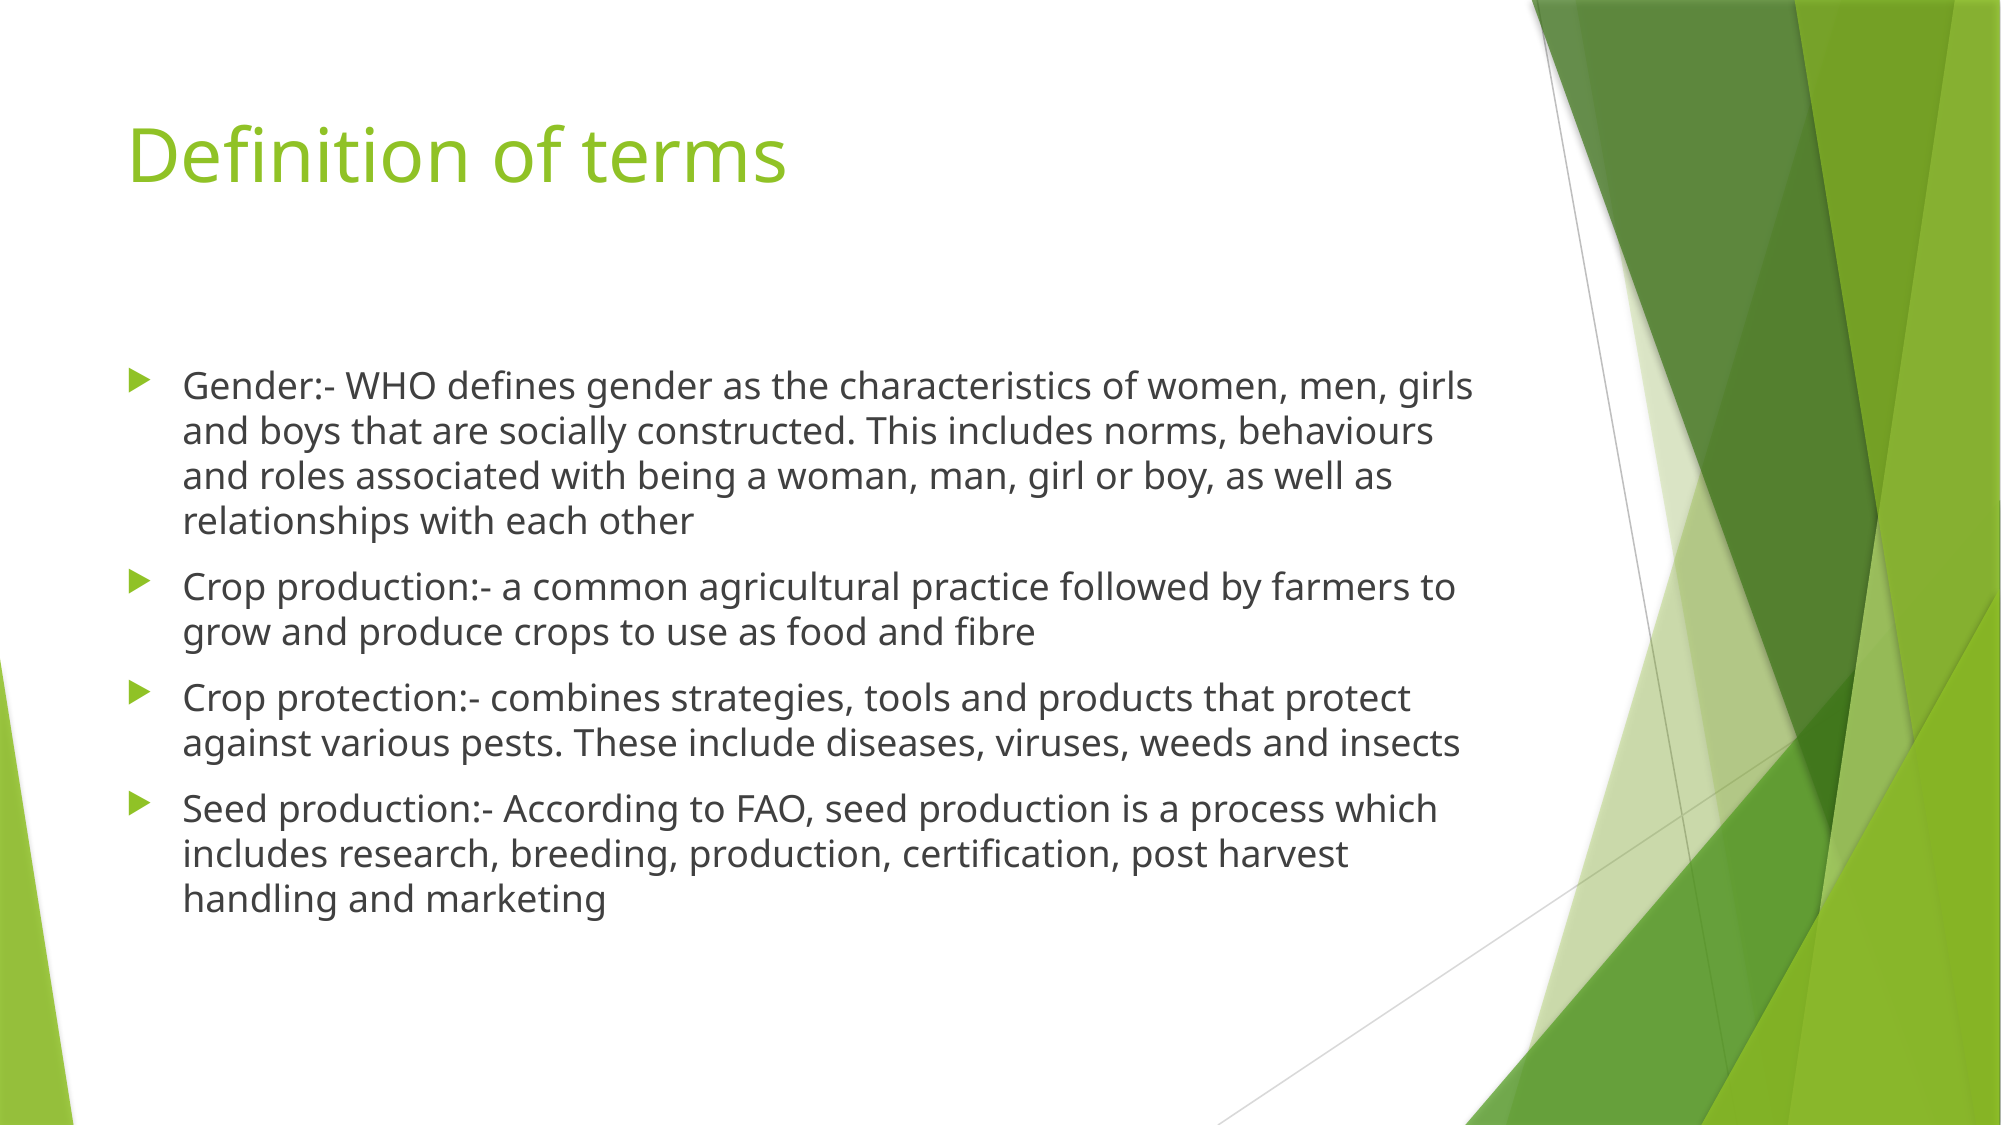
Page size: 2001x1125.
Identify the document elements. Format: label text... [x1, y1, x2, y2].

list Gender:- WHO defines gender as the characteristics of women, men, girls and boys that are socially constructed. This includes norms, behaviours and roles associated with being a woman, man, girl or boy, as well as relationships with each other Crop production:- a common agricultural practice followed by farmers to grow and produce crops to use as food and fibre Crop protection:- combines strategies, tools and products that protect against various pests. These include diseases, viruses, weeds and insects Seed production:- According to FAO, seed production is a process which includes research, breeding, production, certification, post harvest handling and marketing [111, 354, 1522, 992]
title Definition of terms [111, 99, 1522, 317]
